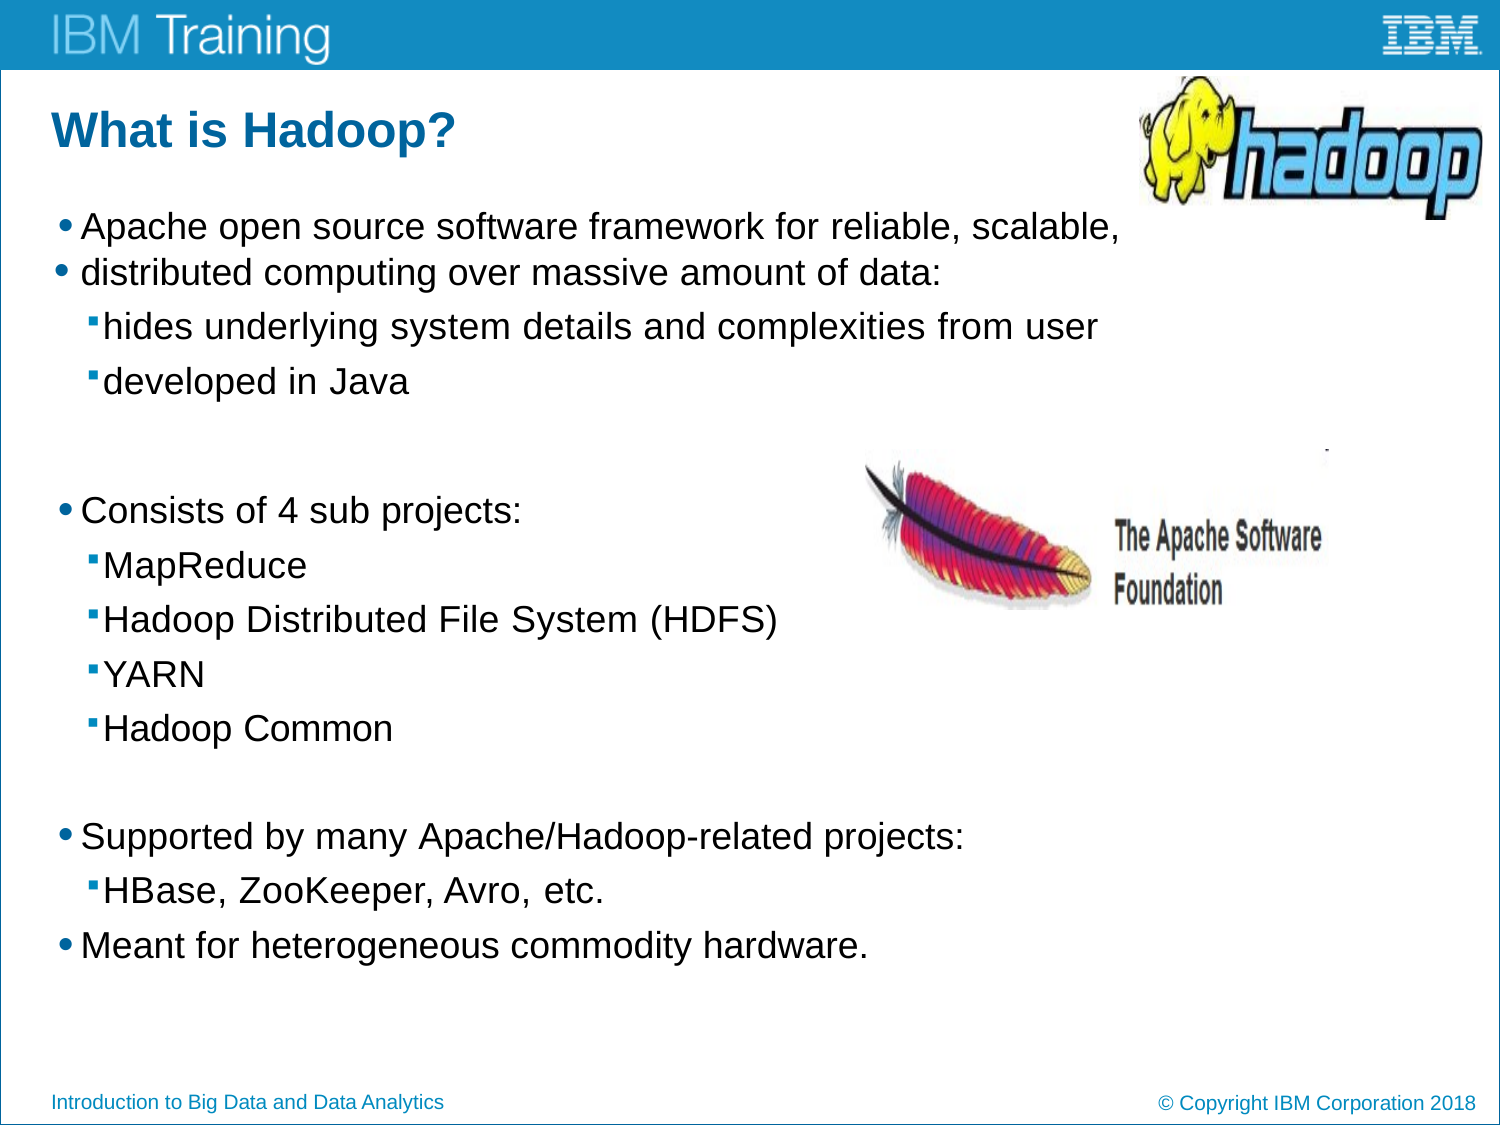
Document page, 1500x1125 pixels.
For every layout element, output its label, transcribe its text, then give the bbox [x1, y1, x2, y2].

text_box [865, 449, 1329, 610]
list Apache open source software framework for reliable, scalable, distributed computing over massive amount of data: hides underlying system details and complexities from user developed in Java Consists of 4 sub projects: MapReduce Hadoop Distributed File System (HDFS) YARN Hadoop Common Supported by many Apache/Hadoop-related projects: HBase, ZooKeeper, Avro, etc. Meant for heterogeneous commodity hardware. [38, 195, 1484, 1074]
picture [0, 0, 1500, 70]
text_box [1139, 76, 1483, 220]
picture [1158, 1095, 1166, 1109]
picture [1167, 1096, 1173, 1109]
title What is Hadoop? [36, 75, 1485, 180]
